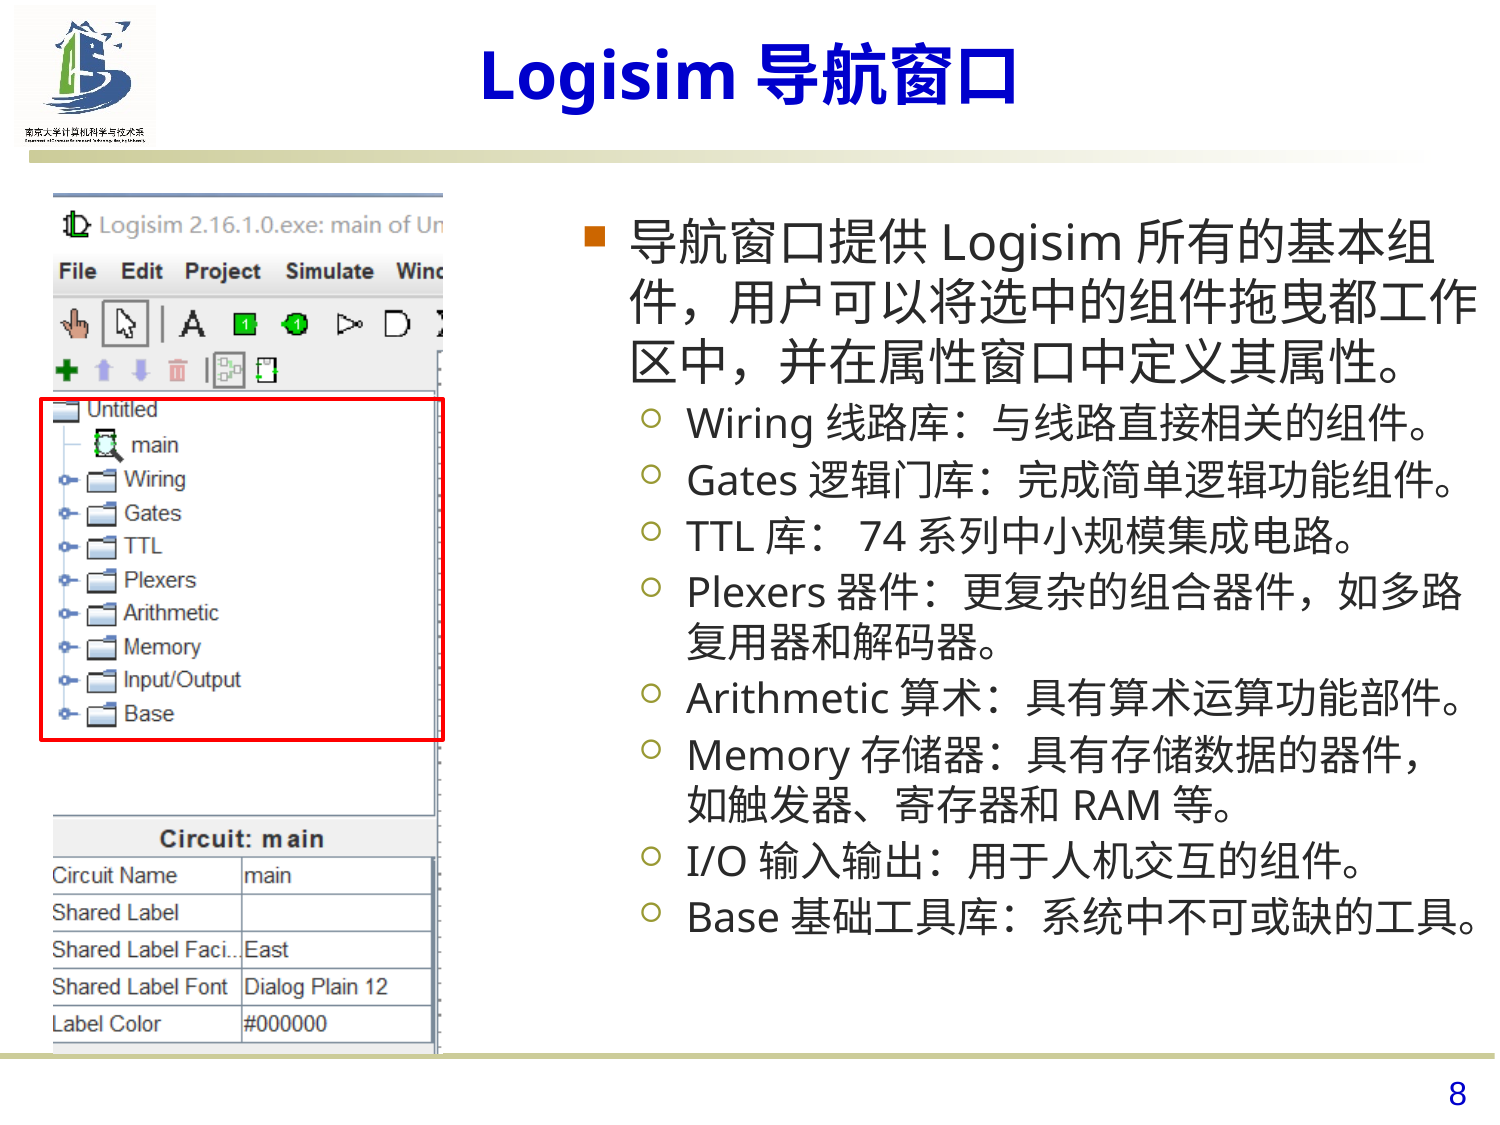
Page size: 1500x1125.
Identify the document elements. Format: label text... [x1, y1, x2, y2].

list 导航窗口提供Logisim所有的基本组件，用户可以将选中的组件拖曳都工作区中，并在属性窗口中定义其属性。 Wiring线路库：与线路直接相关的组件。 Gates逻辑门库：完成简单逻辑功能组件。 TTL库：74系列中小规模集成电路。 Plexers器件：更复杂的组合器件，如多路复用器和解码器。 Arithmetic算术：具有算术运算功能部件。 Memory存储器：具有存储数据的器件，如触发器、寄存器和RAM等。 I/O输入输出：用于人机交互的组件。 Base基础工具库：系统中不可或缺的工具。 [549, 203, 1500, 1040]
slide_number 8 [1399, 1064, 1483, 1120]
text_box [39, 397, 47, 742]
picture [0, 1053, 1495, 1059]
title Logisim导航窗口 [163, 26, 1337, 121]
picture [14, 5, 156, 147]
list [52, 193, 444, 1054]
